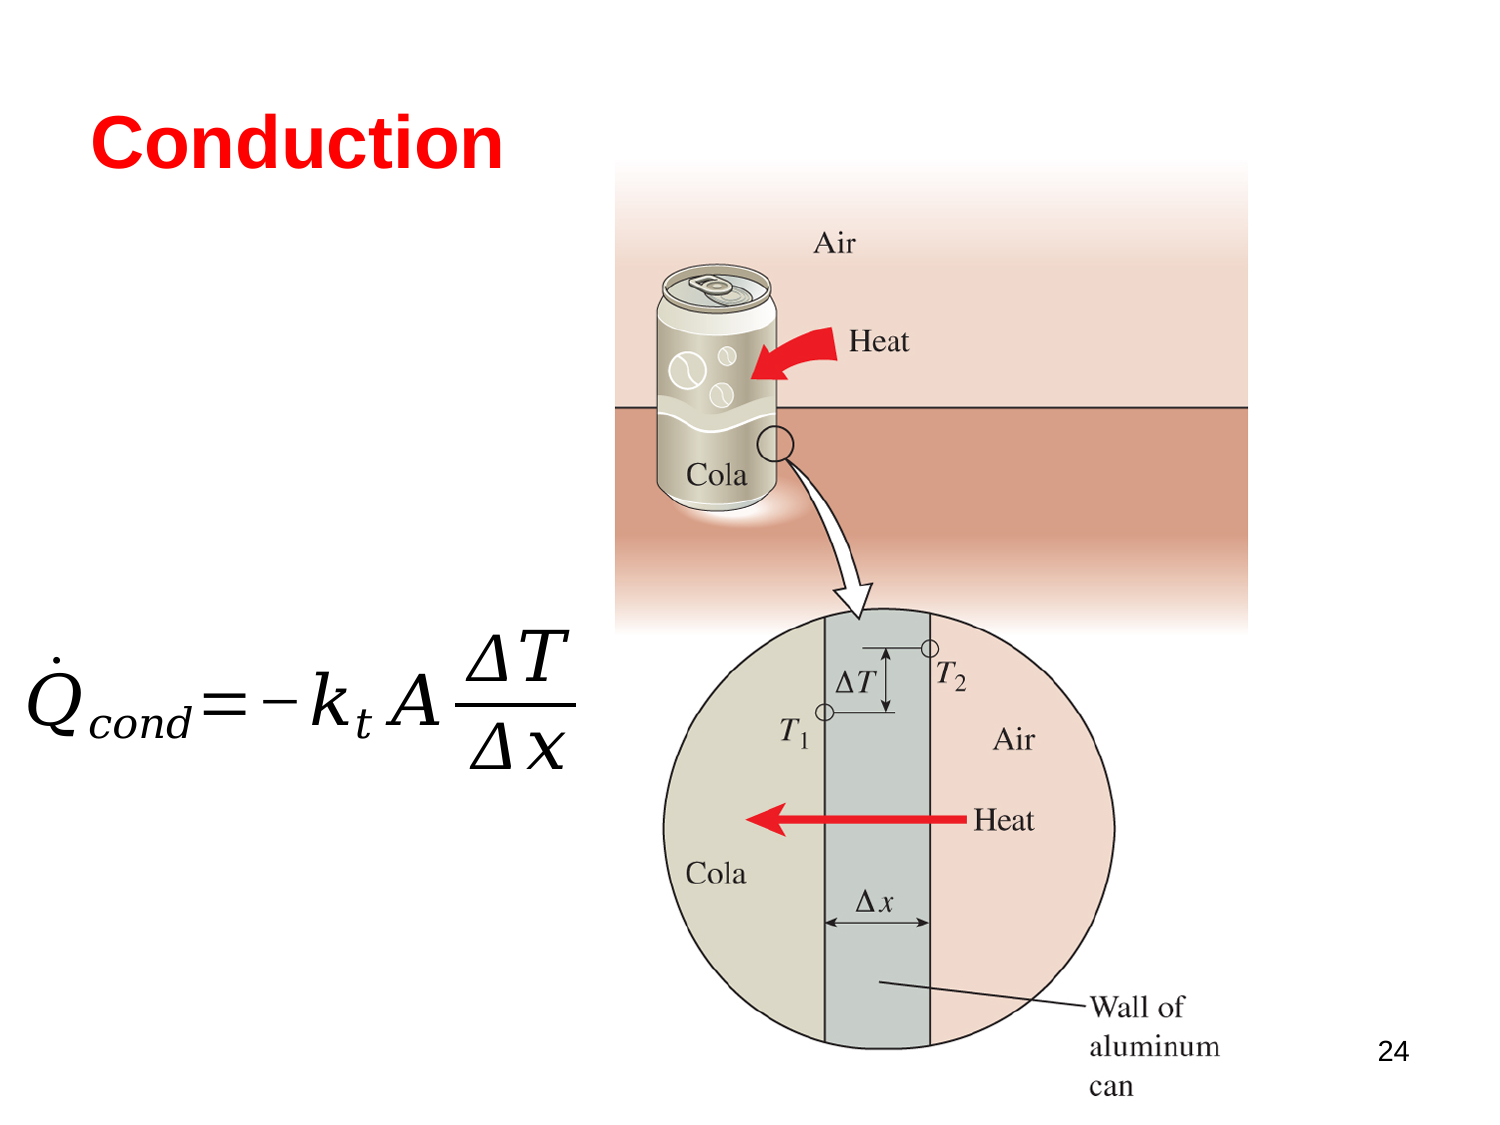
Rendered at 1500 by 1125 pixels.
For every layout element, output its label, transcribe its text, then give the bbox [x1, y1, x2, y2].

title Conduction [75, 45, 1425, 233]
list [524, 141, 1338, 1097]
slide_number 24 [1337, 1024, 1426, 1103]
